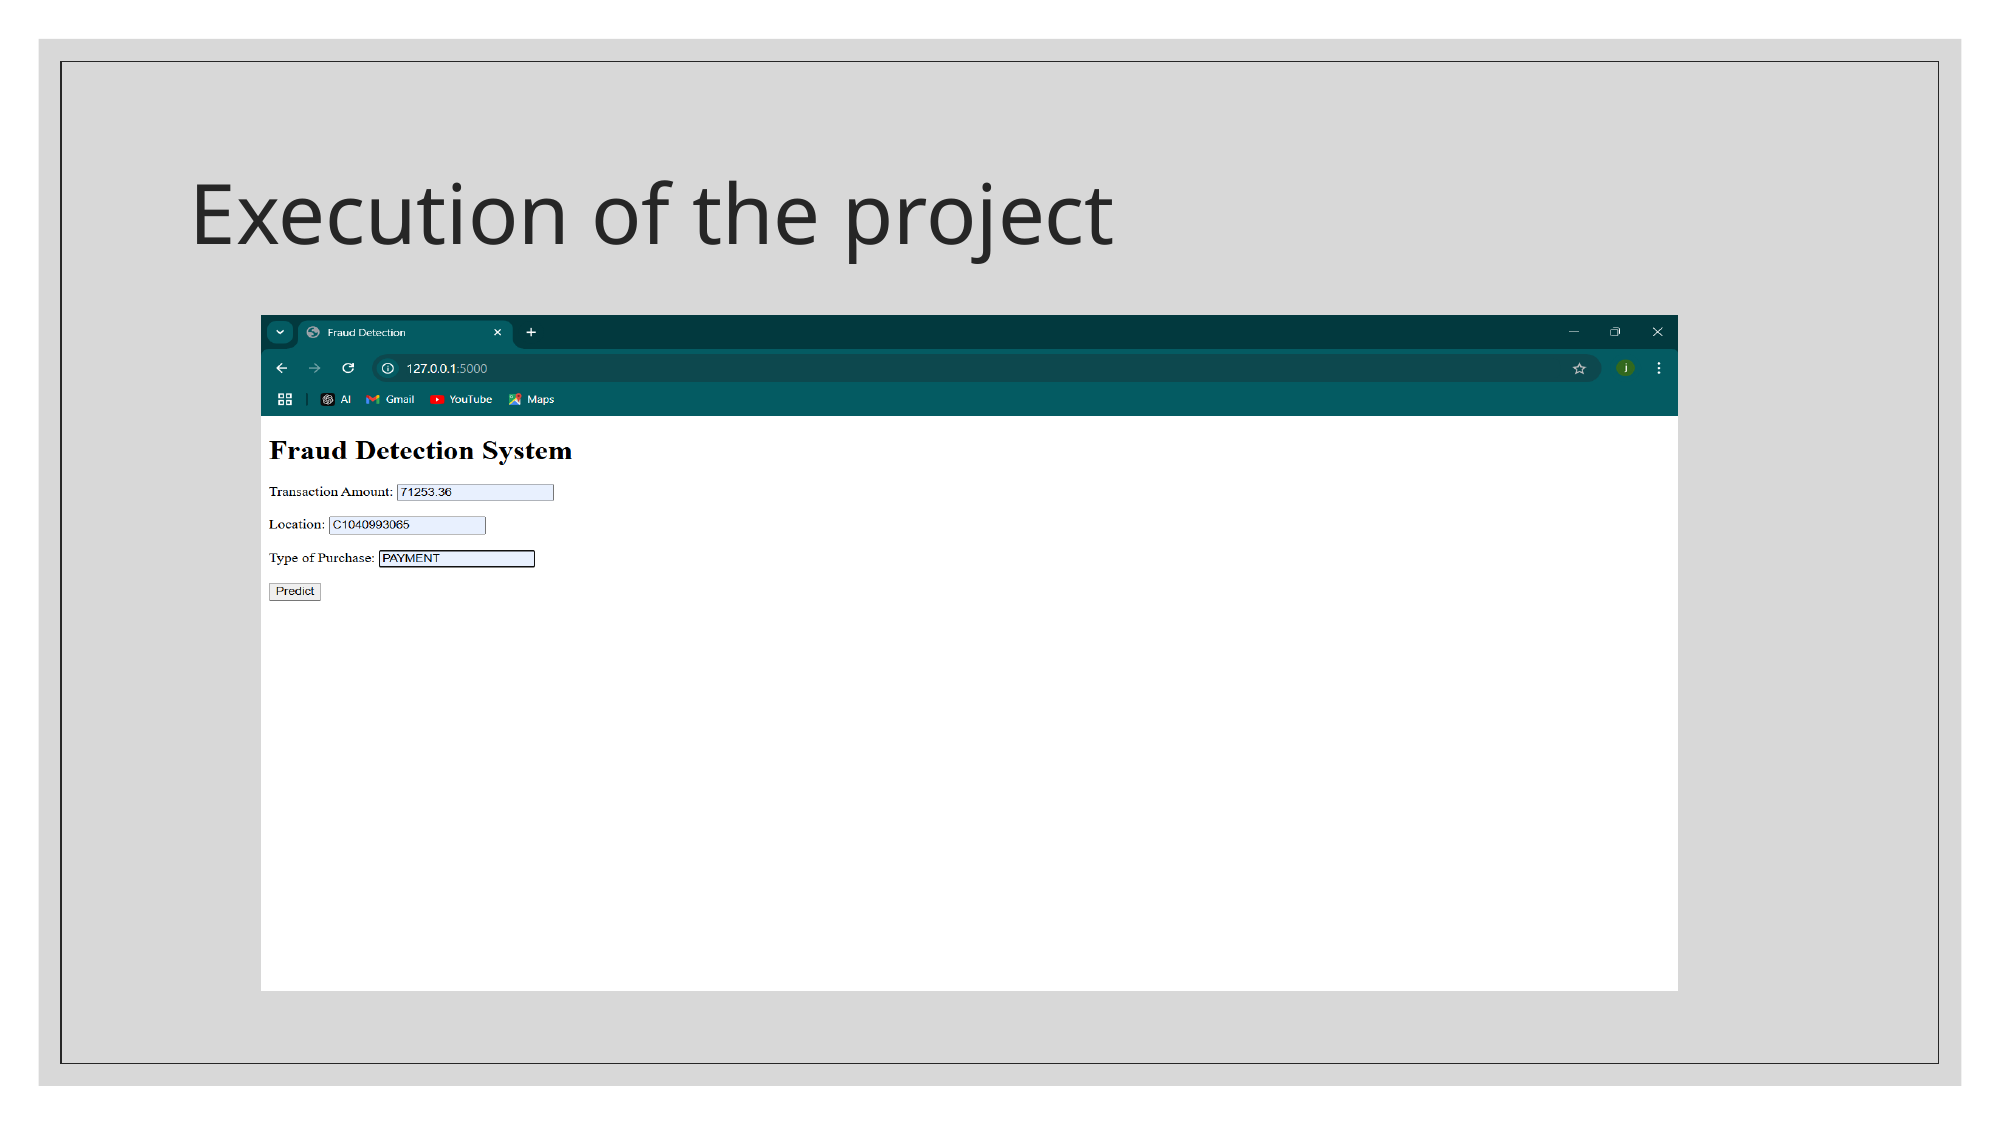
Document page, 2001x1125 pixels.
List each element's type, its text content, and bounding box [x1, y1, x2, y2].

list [261, 315, 1678, 991]
title Execution of the project [174, 105, 1825, 331]
